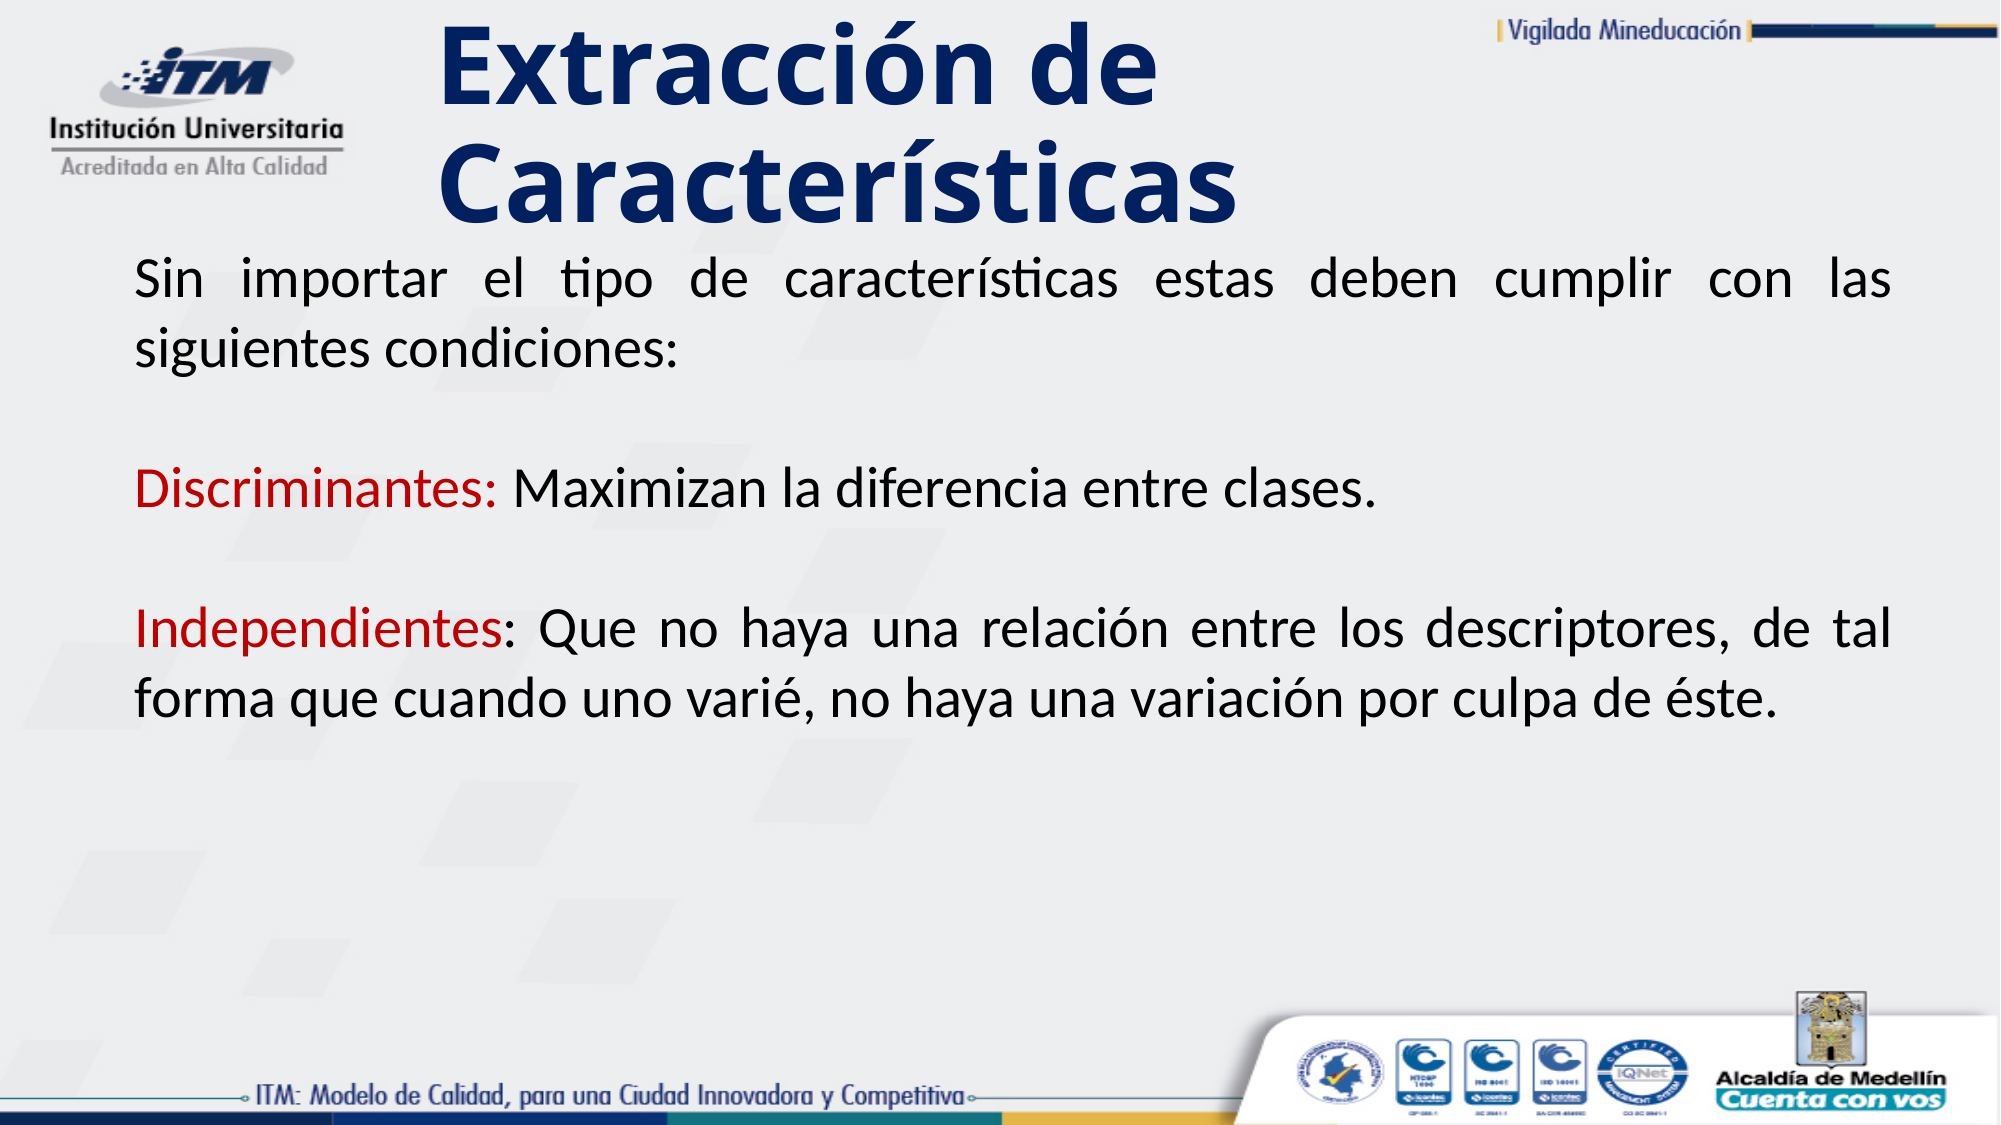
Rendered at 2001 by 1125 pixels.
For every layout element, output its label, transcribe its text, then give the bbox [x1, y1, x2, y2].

title Extracción de Características [420, 81, 1745, 176]
picture [0, 0, 2001, 1125]
text_box Sin importar el tipo de características estas deben cumplir con las siguientes condiciones: Discriminantes: Maximizan la diferencia entre clases. Independientes: Que no haya una relación entre los descriptores, de tal forma que cuando uno varié, no haya una variación por culpa de éste. [119, 231, 1909, 872]
